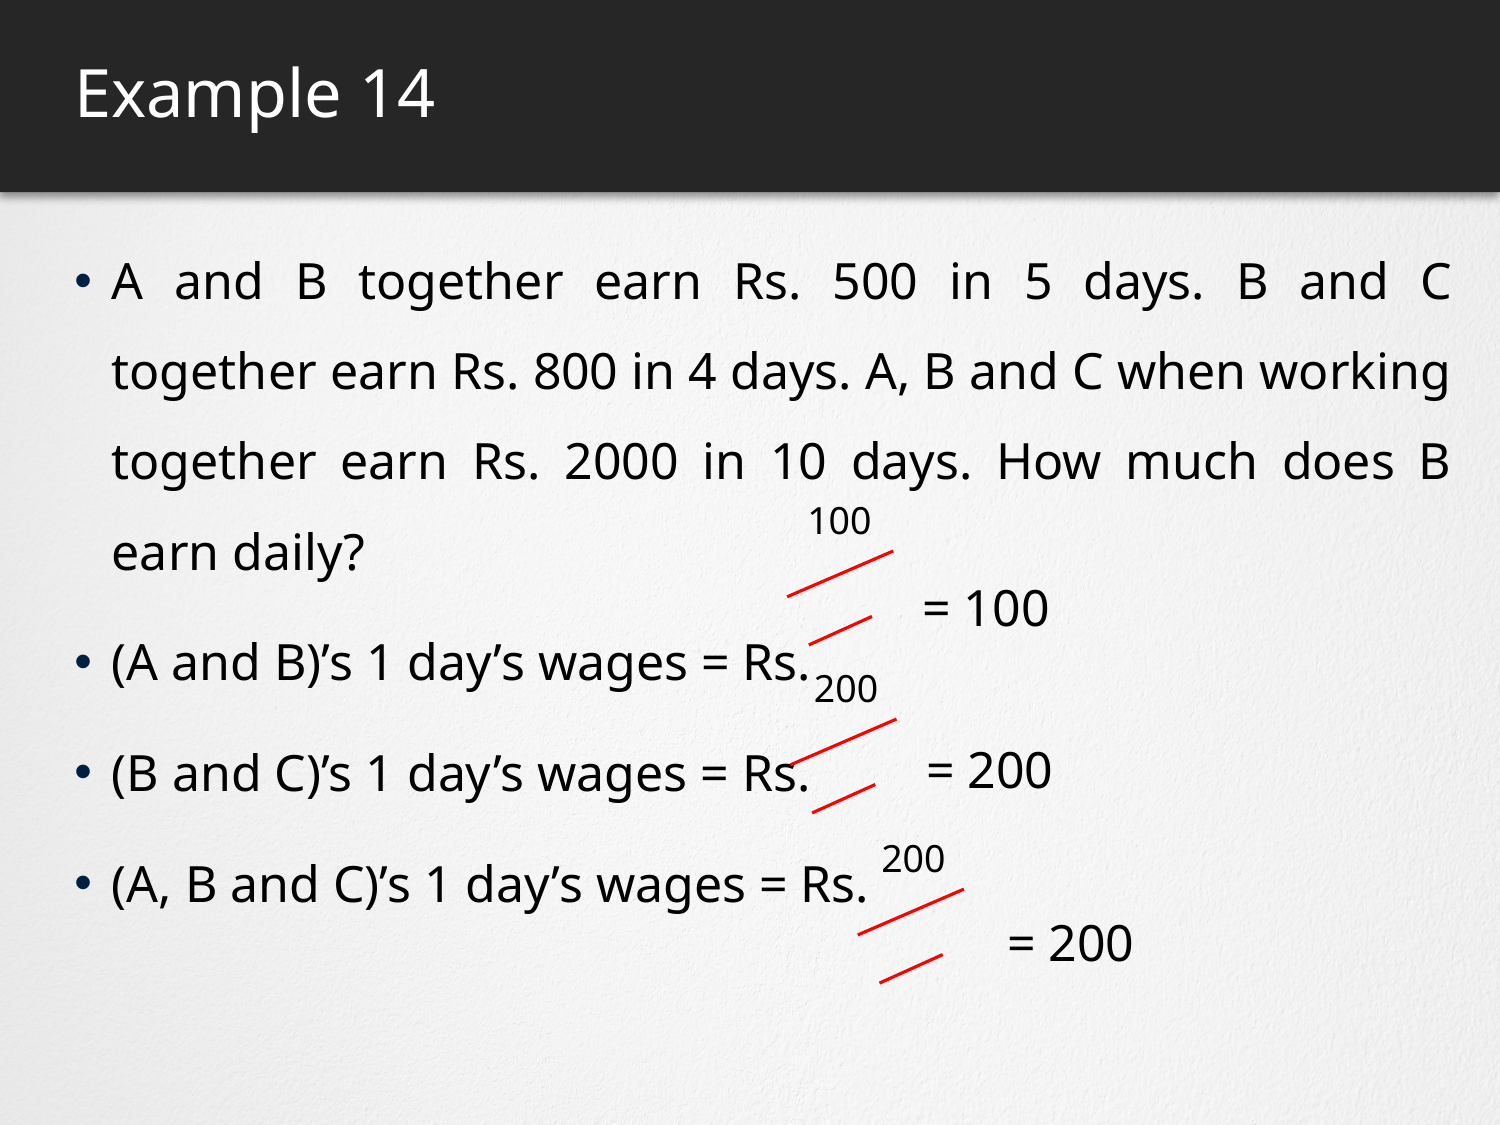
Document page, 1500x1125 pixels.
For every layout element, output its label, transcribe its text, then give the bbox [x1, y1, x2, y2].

text_box = 200 [992, 903, 1149, 979]
text_box 200 [866, 828, 961, 888]
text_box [787, 550, 894, 597]
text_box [879, 954, 943, 984]
text_box = 200 [911, 731, 1069, 806]
text_box 200 [799, 657, 894, 718]
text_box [857, 889, 964, 935]
text_box = 100 [907, 569, 1065, 644]
title Example 14 [59, 0, 1500, 193]
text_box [790, 718, 897, 765]
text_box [812, 784, 876, 813]
text_box 100 [792, 489, 887, 550]
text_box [808, 616, 872, 645]
